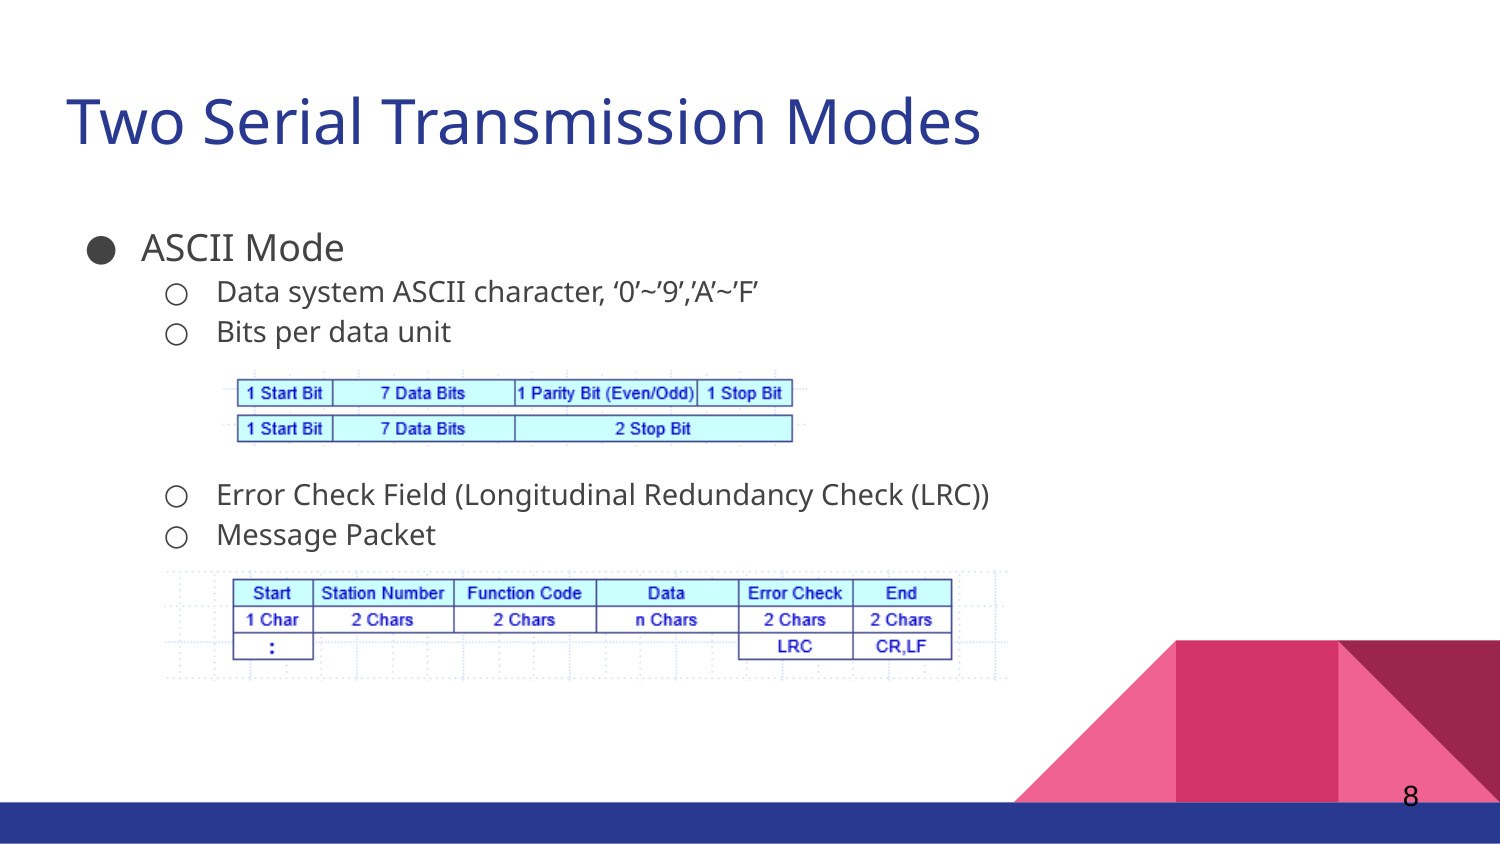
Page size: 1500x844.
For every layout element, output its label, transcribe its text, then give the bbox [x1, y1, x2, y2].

slide_number ‹#› [1387, 762, 1478, 828]
title Two Serial Transmission Modes [51, 67, 1449, 167]
picture [222, 370, 808, 448]
picture [164, 569, 1009, 681]
list ASCII Mode Data system ASCII character, ‘0’~’9’,’A’~’F’ Bits per data unit Error Check Field (Longitudinal Redundancy Check (LRC)) Message Packet [51, 201, 1449, 750]
